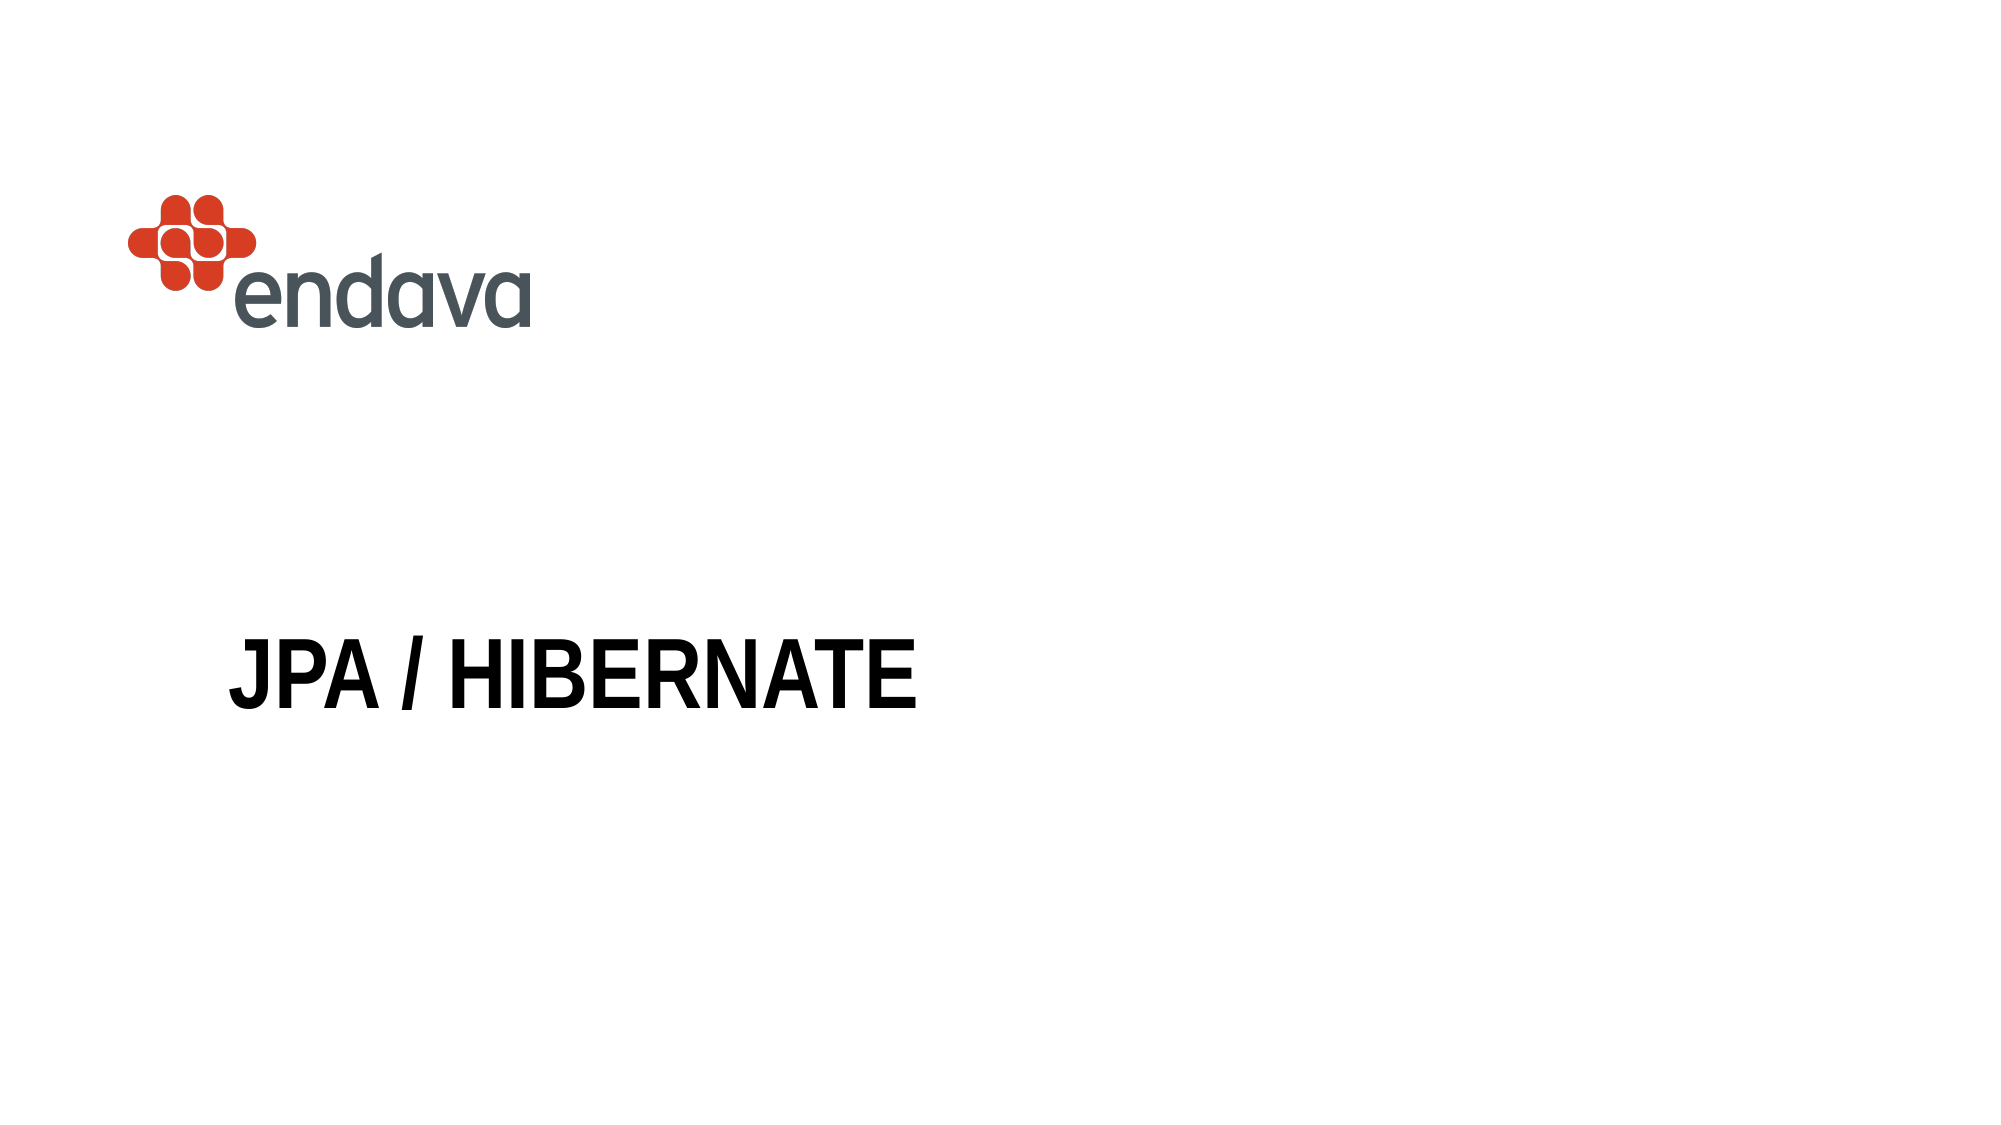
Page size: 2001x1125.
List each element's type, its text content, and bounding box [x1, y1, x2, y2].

picture [128, 195, 530, 328]
title jpa / hibernate [228, 558, 1419, 733]
